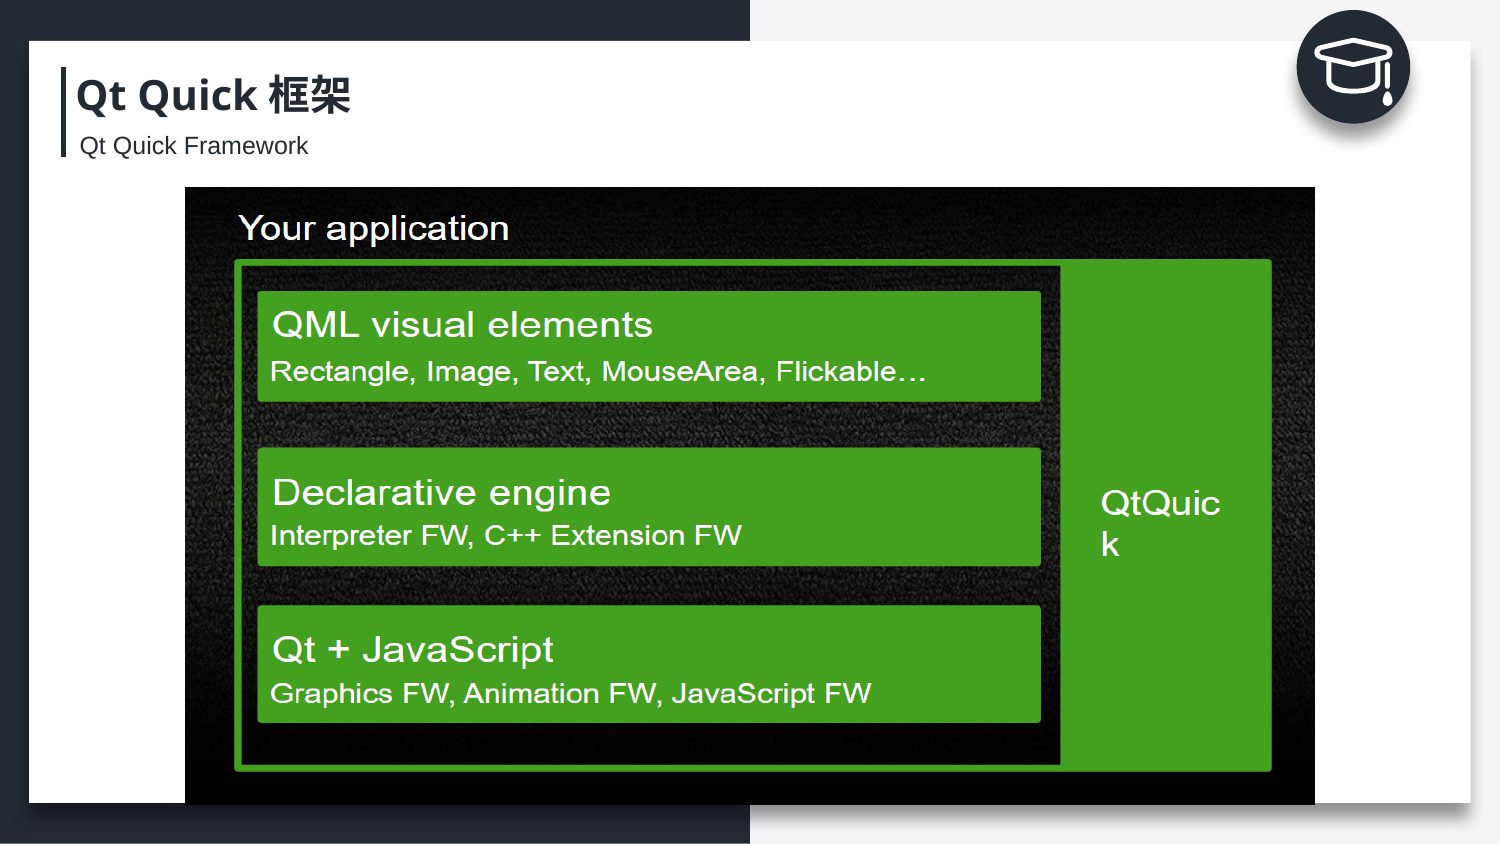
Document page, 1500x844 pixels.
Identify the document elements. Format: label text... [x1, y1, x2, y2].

text_box Qt Quick Framework [64, 121, 325, 167]
picture [185, 187, 1315, 805]
text_box Qt Quick框架 [60, 61, 367, 127]
